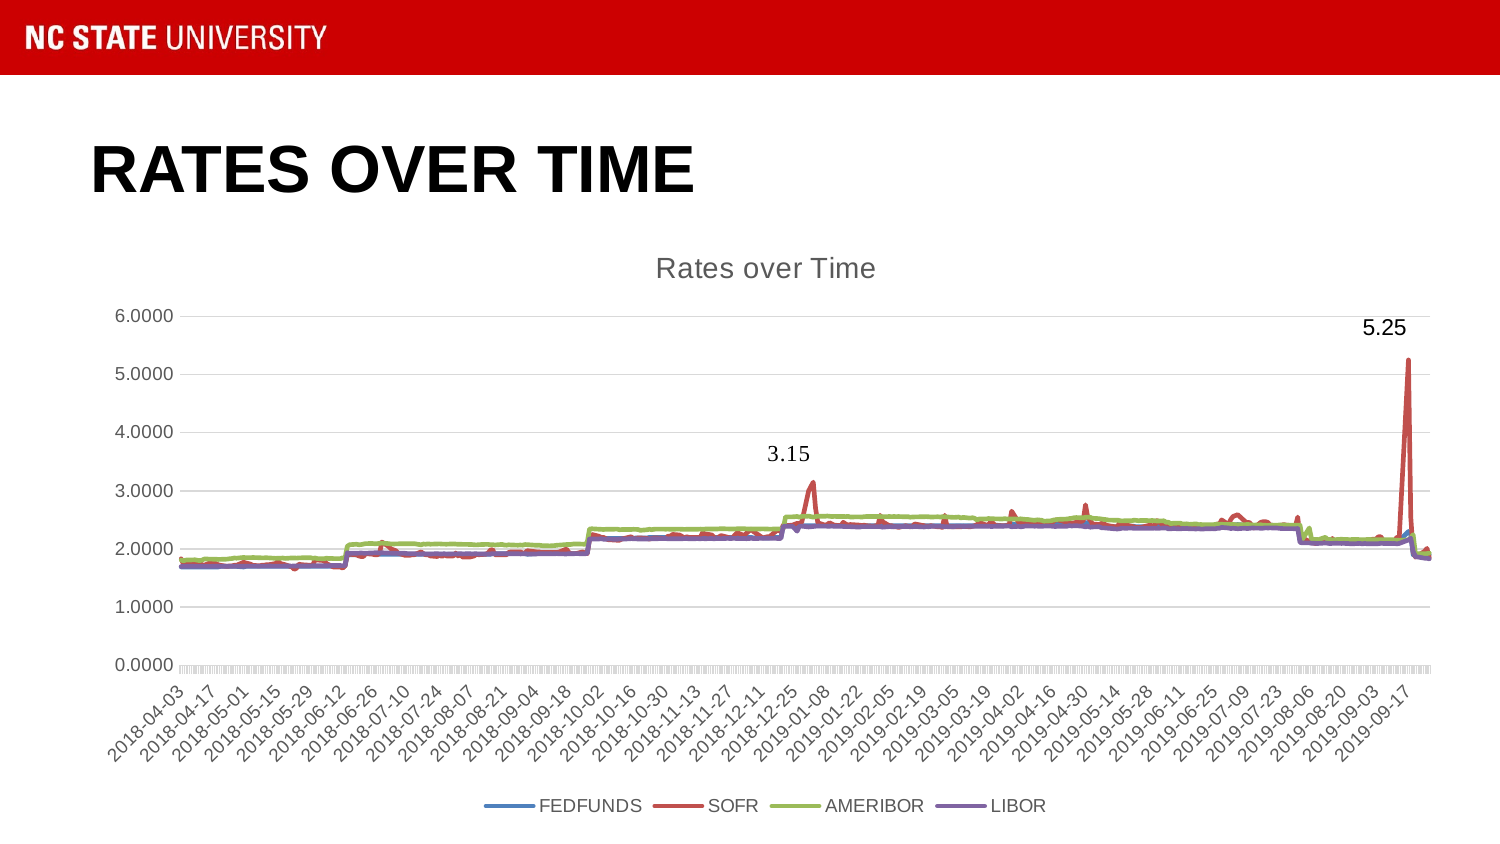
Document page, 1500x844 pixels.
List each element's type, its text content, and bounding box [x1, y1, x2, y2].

chart [74, 222, 1459, 824]
picture [0, 0, 1500, 75]
title RATES OVER TIME [75, 110, 1425, 221]
